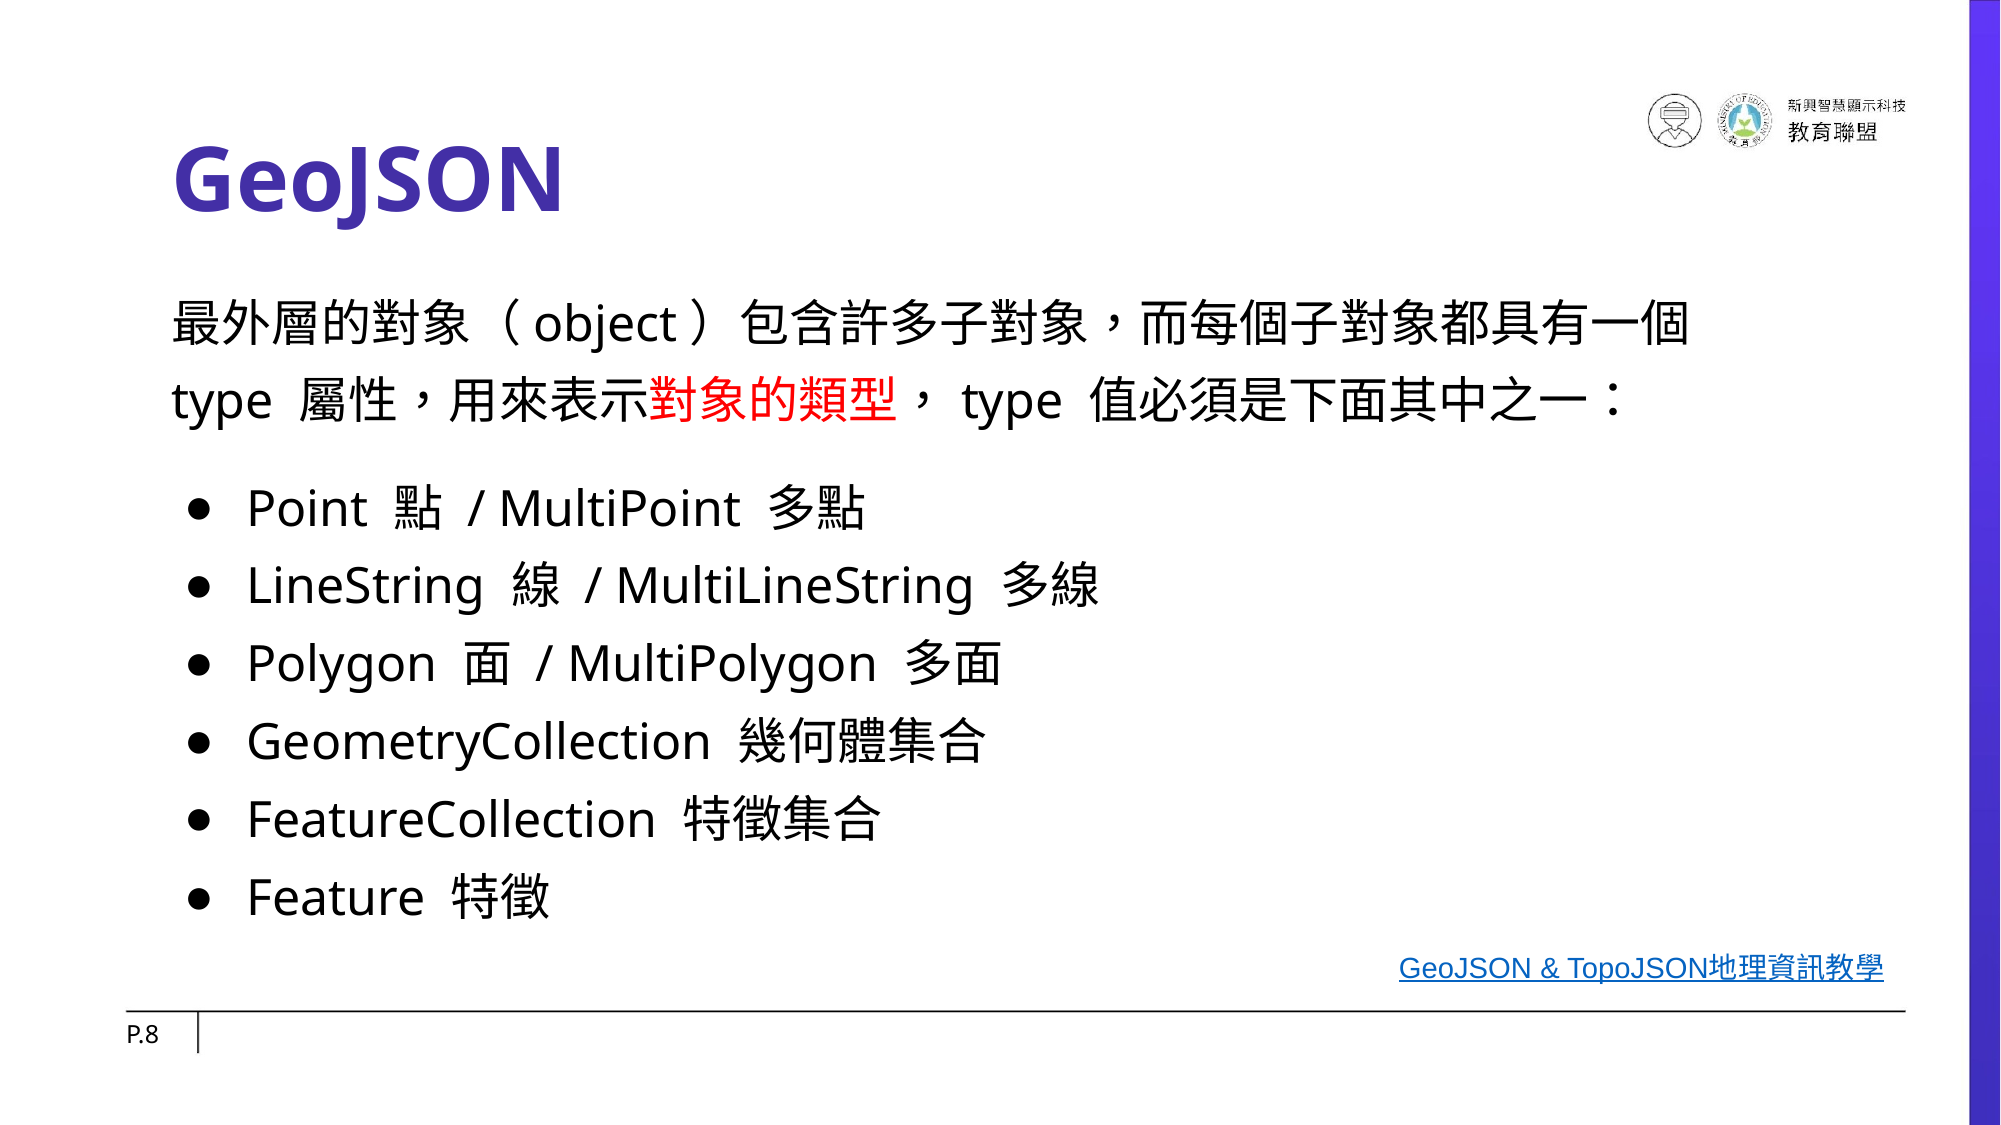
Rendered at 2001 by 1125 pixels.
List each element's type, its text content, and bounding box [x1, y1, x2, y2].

text_box GeoJSON & TopoJSON地理資訊教學 [1384, 934, 1912, 1000]
slide_number P.‹#› [111, 1016, 204, 1055]
list 最外層的對象（object）包含許多子對象，而每個子對象都具有一個 type 屬性，用來表示對象的類型，type 值必須是下面其中之一： Point 點 / MultiPoint 多點 LineString 線 / MultiLineString 多線 Polygon 面 / MultiPolygon 多面 GeometryCollection 幾何體集合 FeatureCollection 特徵集合 Feature 特徵 [156, 265, 1814, 937]
title GeoJSON [156, 135, 1592, 230]
picture [0, 0, 2001, 1125]
